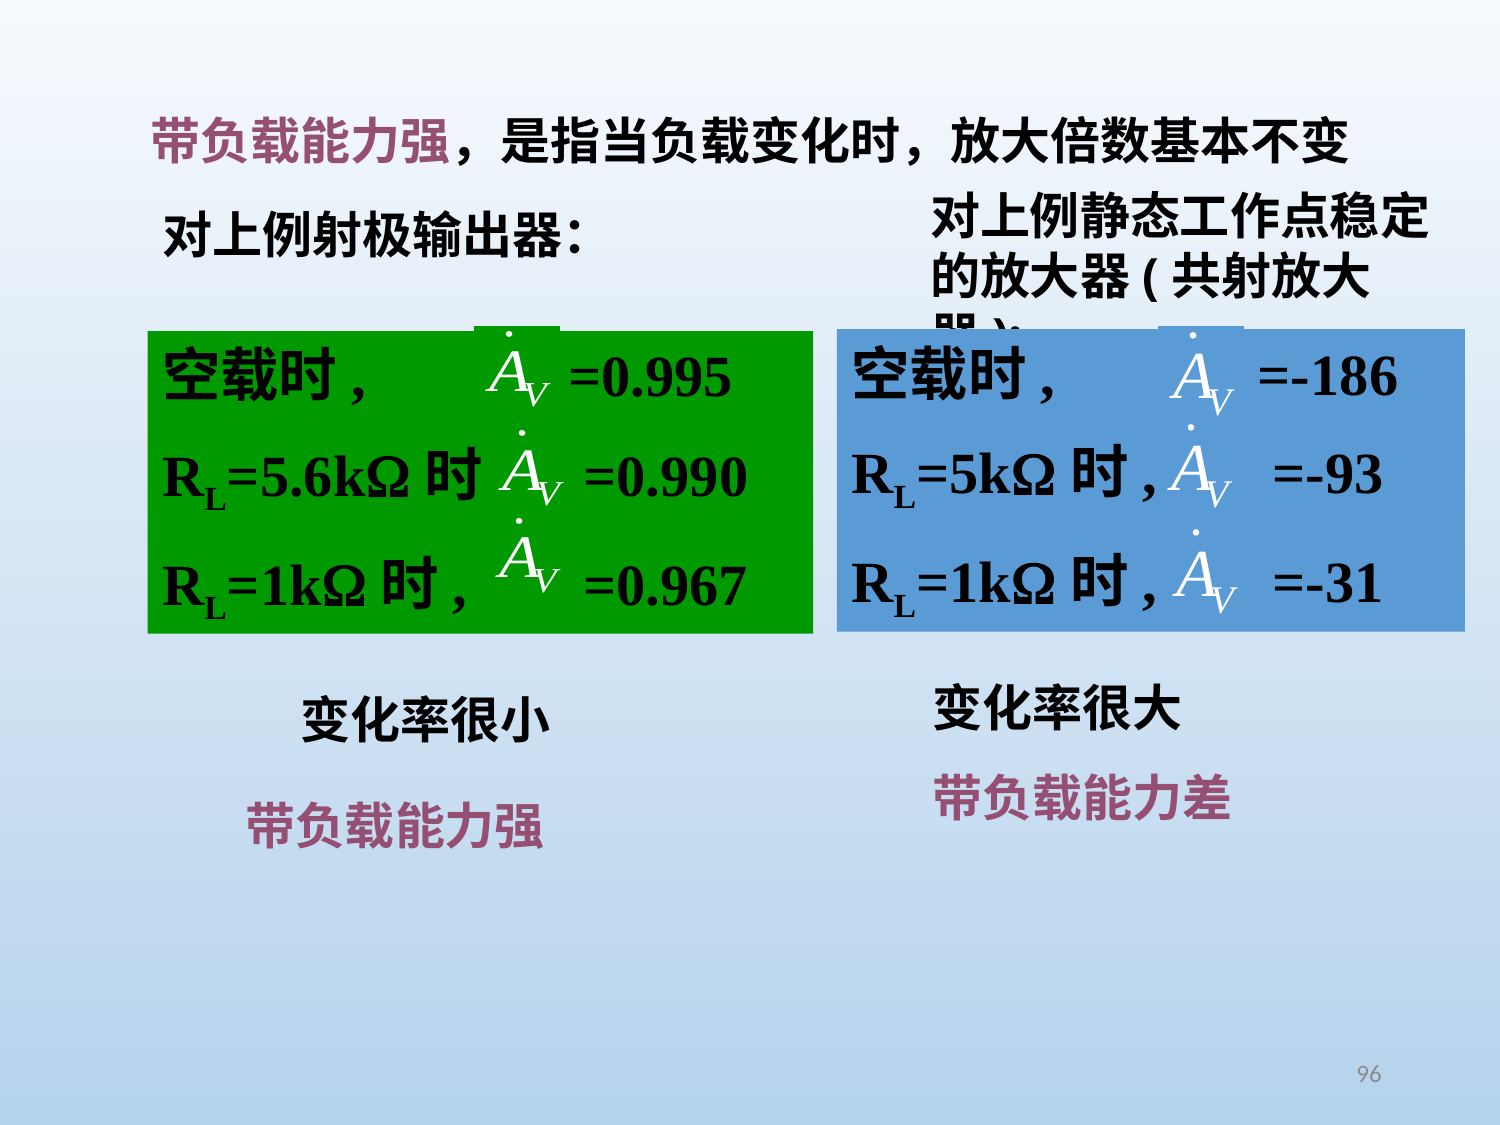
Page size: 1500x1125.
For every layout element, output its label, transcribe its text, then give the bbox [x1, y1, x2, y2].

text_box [230, 758, 1413, 863]
text_box 对上例射极输出器： [147, 196, 742, 272]
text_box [286, 668, 1317, 756]
text_box 带负载能力强，是指当负载变化时，放大倍数基本不变 [135, 101, 1376, 177]
text_box 对上例静态工作点稳定的放大器(共射放大器): [915, 176, 1471, 372]
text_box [147, 326, 814, 627]
slide_number 96 [1059, 1042, 1397, 1103]
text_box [836, 326, 1466, 626]
